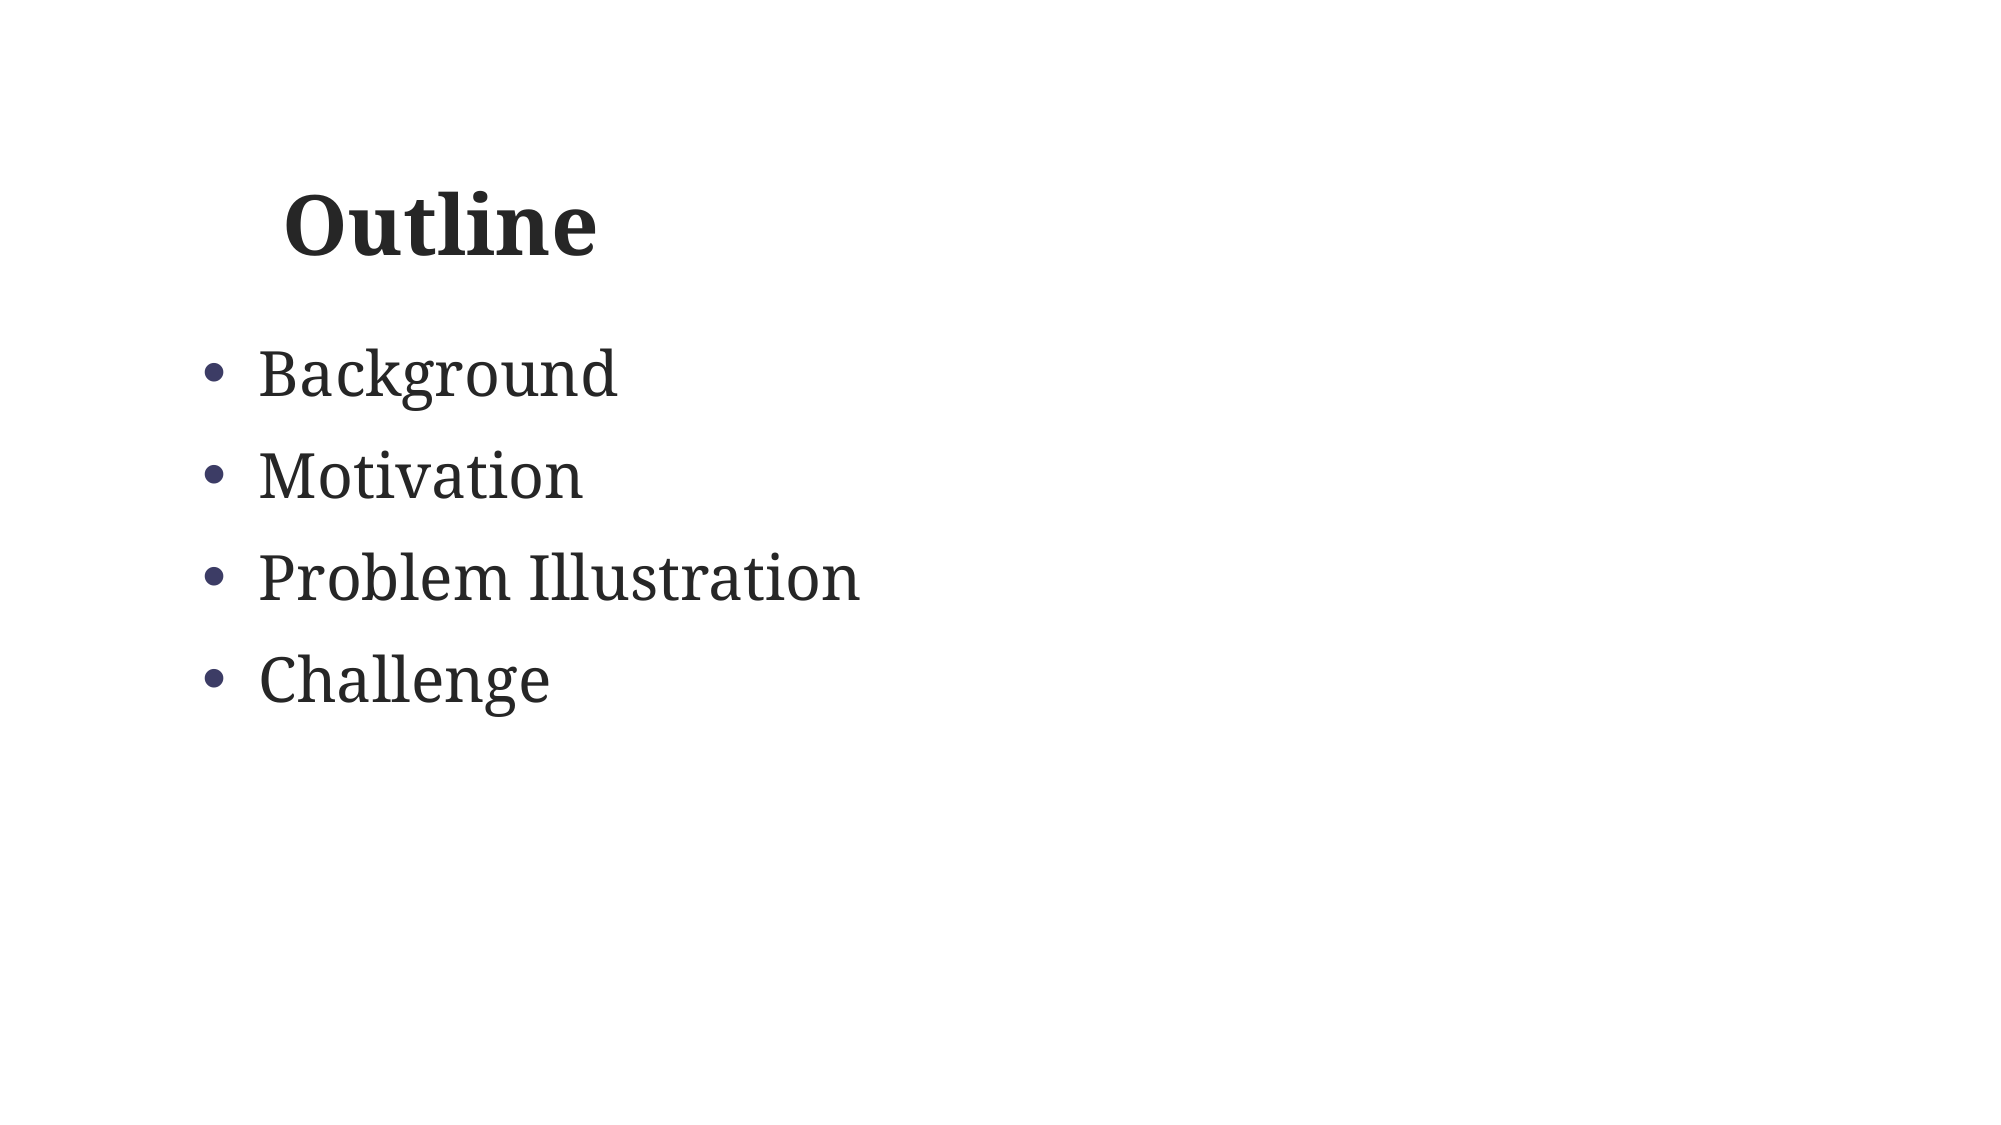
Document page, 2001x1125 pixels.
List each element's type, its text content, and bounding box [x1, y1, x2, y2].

text_box Outline [267, 184, 670, 297]
list Background Motivation Problem Illustration Challenge [184, 326, 1142, 858]
